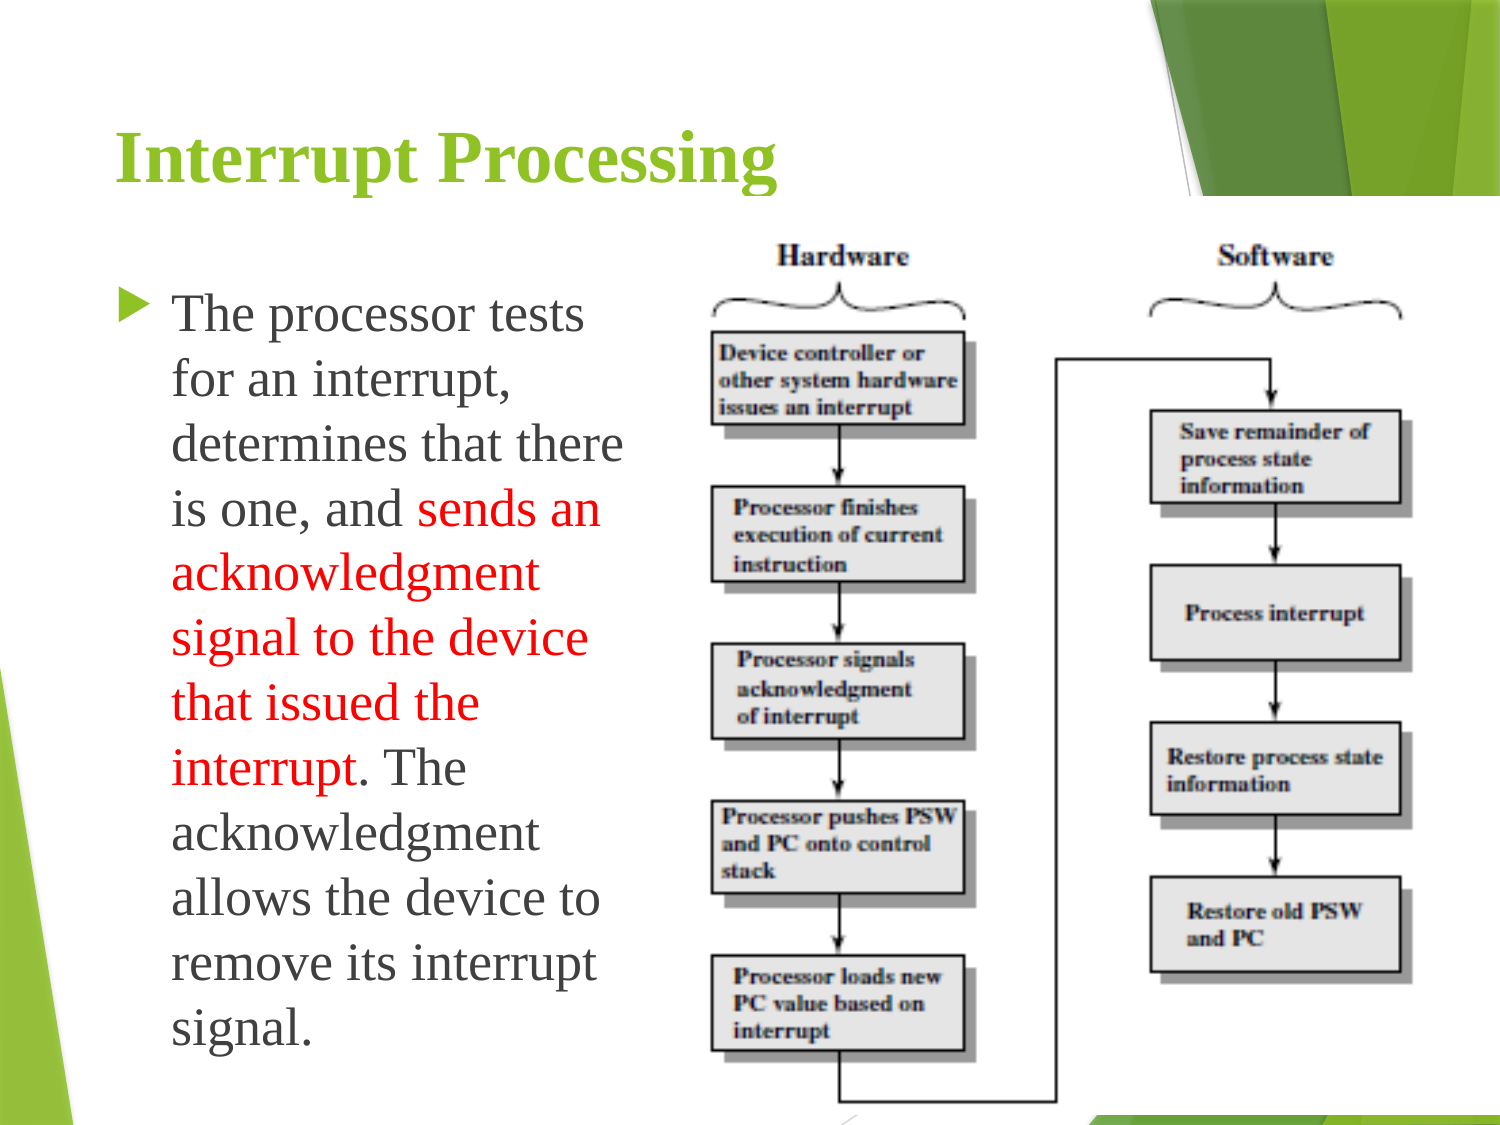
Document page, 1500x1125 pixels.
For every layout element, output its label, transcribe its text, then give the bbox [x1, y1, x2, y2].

picture [651, 196, 1500, 1116]
title Interrupt Processing [99, 99, 1142, 224]
list The processor tests for an interrupt, determines that there is one, and sends an acknowledgment signal to the device that issued the interrupt. The acknowledgment allows the device to remove its interrupt signal. [99, 269, 646, 1080]
